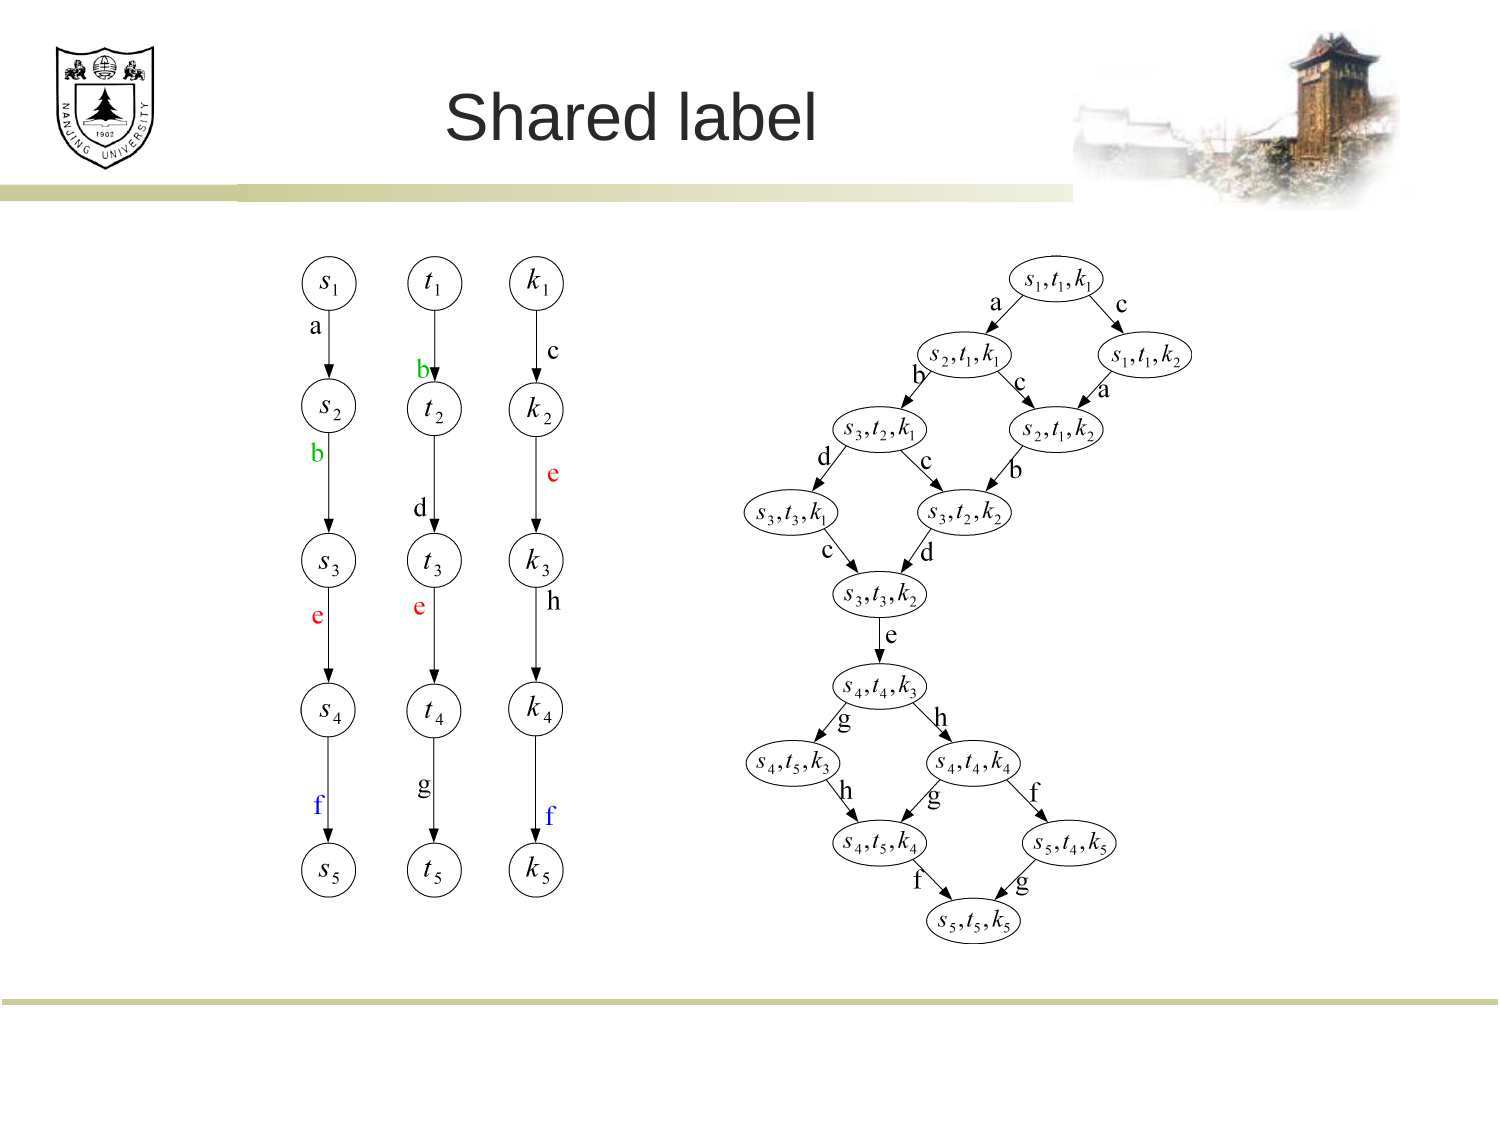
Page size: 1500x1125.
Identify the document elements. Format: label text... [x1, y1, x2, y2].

picture [299, 255, 1192, 944]
picture [50, 42, 160, 173]
picture [1073, 30, 1400, 211]
title Shared label [170, 66, 1093, 162]
picture [2, 999, 1498, 1005]
